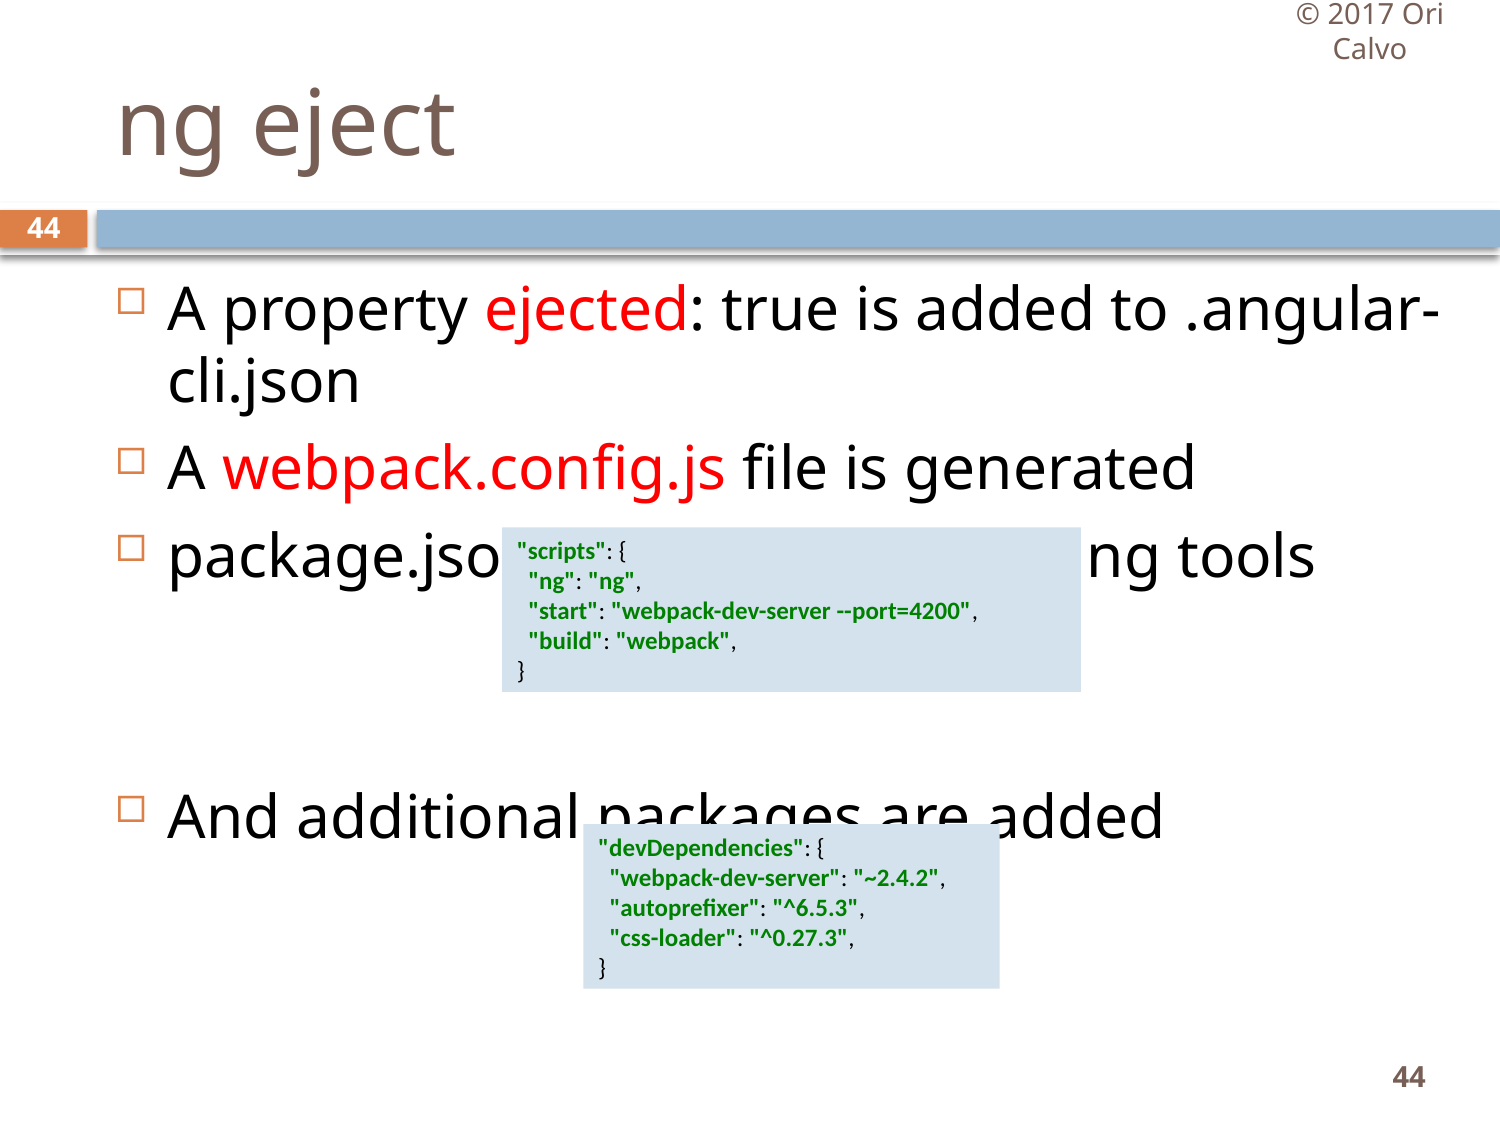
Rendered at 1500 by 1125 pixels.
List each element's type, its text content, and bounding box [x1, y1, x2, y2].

list A property ejected: true is added to .angular-cli.json A webpack.config.js file is generated package.json is fixed to use non ng tools And additional packages are added [100, 262, 1483, 1059]
title ng eject [100, 37, 1438, 200]
slide_number 44 [0, 208, 88, 249]
text_box "scripts": { "ng": "ng", "start": "webpack-dev-server --port=4200", "build": "webpack", } [502, 527, 1081, 692]
footer © 2017 Ori Calvo [1240, 0, 1500, 60]
text_box "devDependencies": { "webpack-dev-server": "~2.4.2", "autoprefixer": "^6.5.3", "css-loader": "^0.27.3", } [583, 824, 1000, 989]
